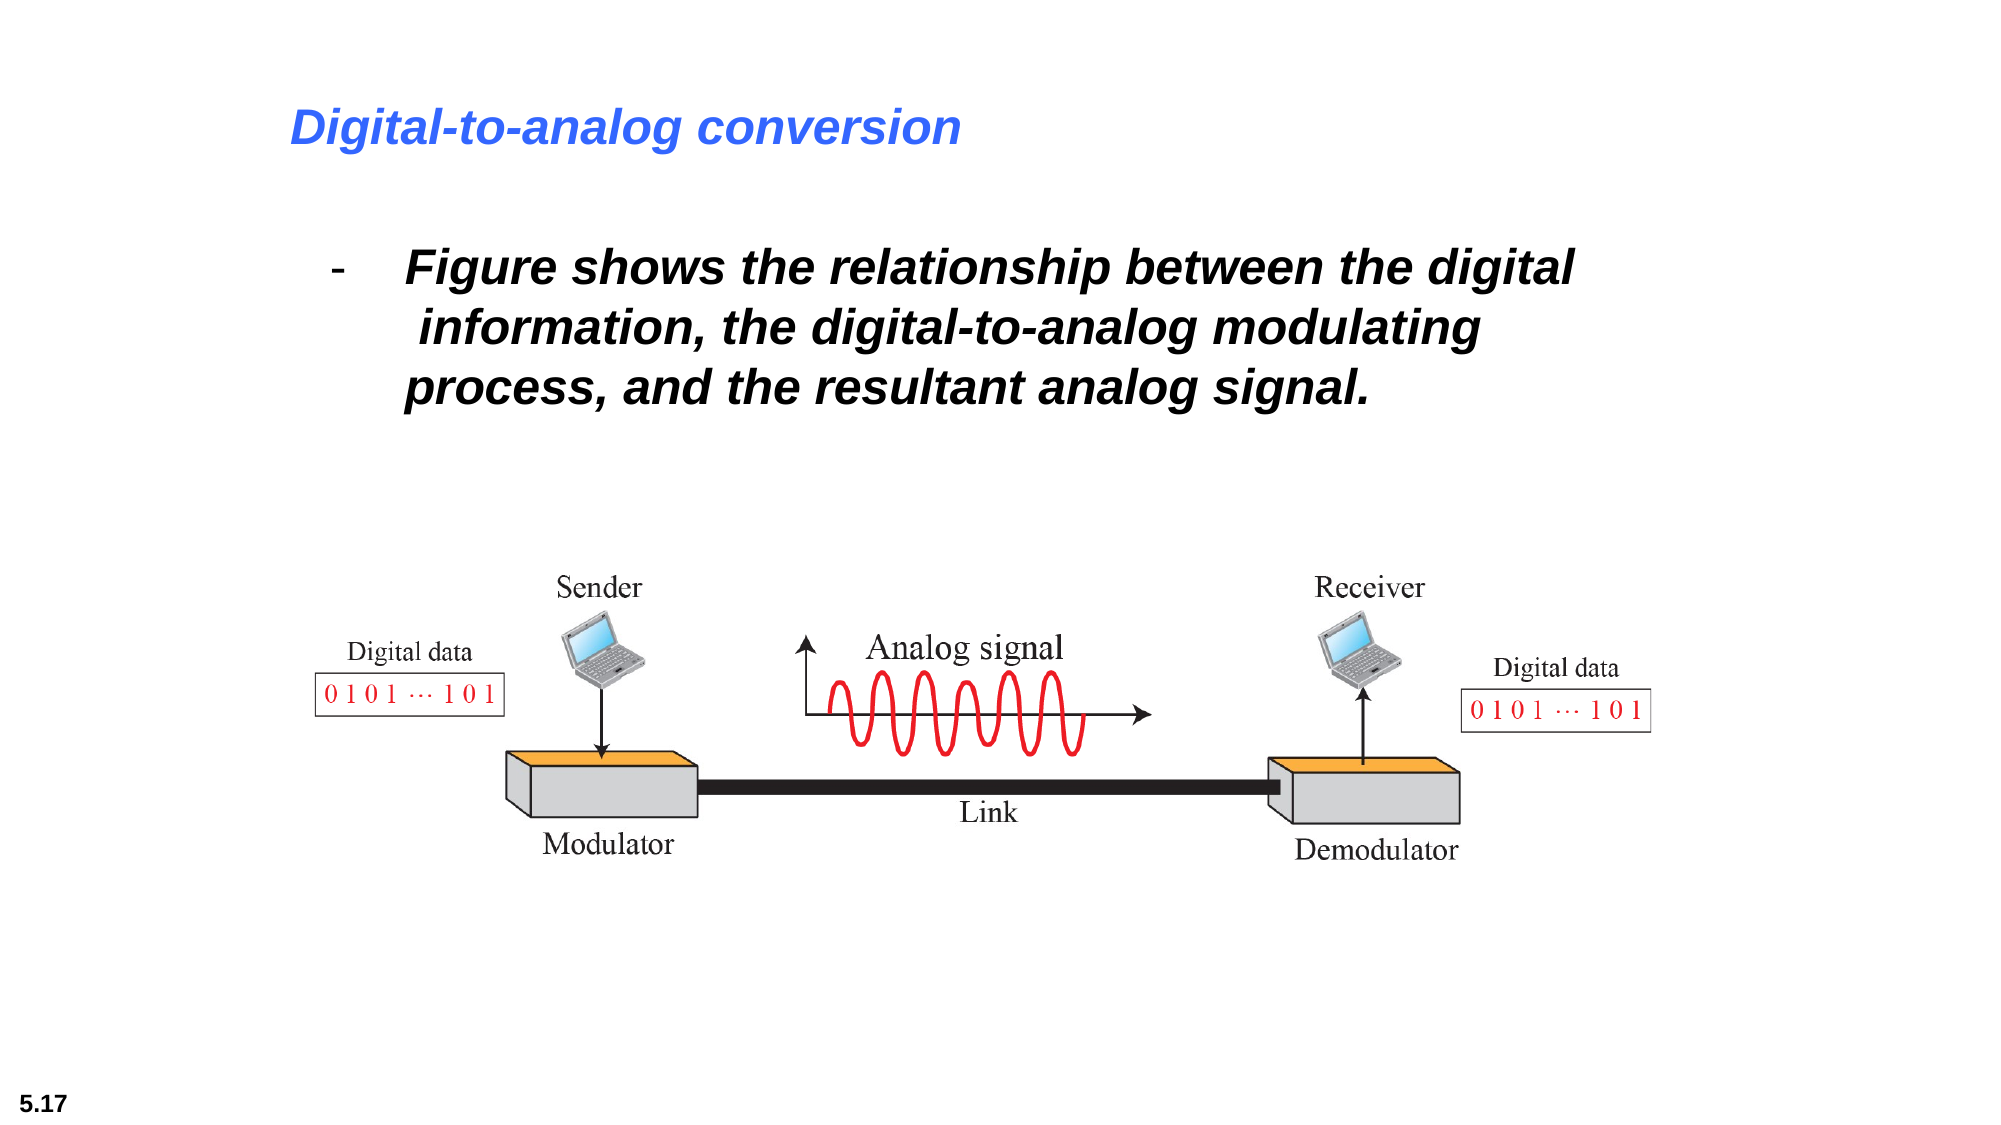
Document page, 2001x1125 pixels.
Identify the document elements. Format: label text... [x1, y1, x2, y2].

slide_number 5.17 [17, 1087, 91, 1125]
text_box [314, 641, 505, 717]
text_box [795, 629, 1152, 757]
text_box Digital-to-analog conversion - Figure shows the relationship between the digital information, the digital-to-analog modulating process, and the resultant analog signal. [287, 92, 1579, 415]
text_box [1460, 657, 1652, 733]
text_box [505, 575, 1461, 860]
